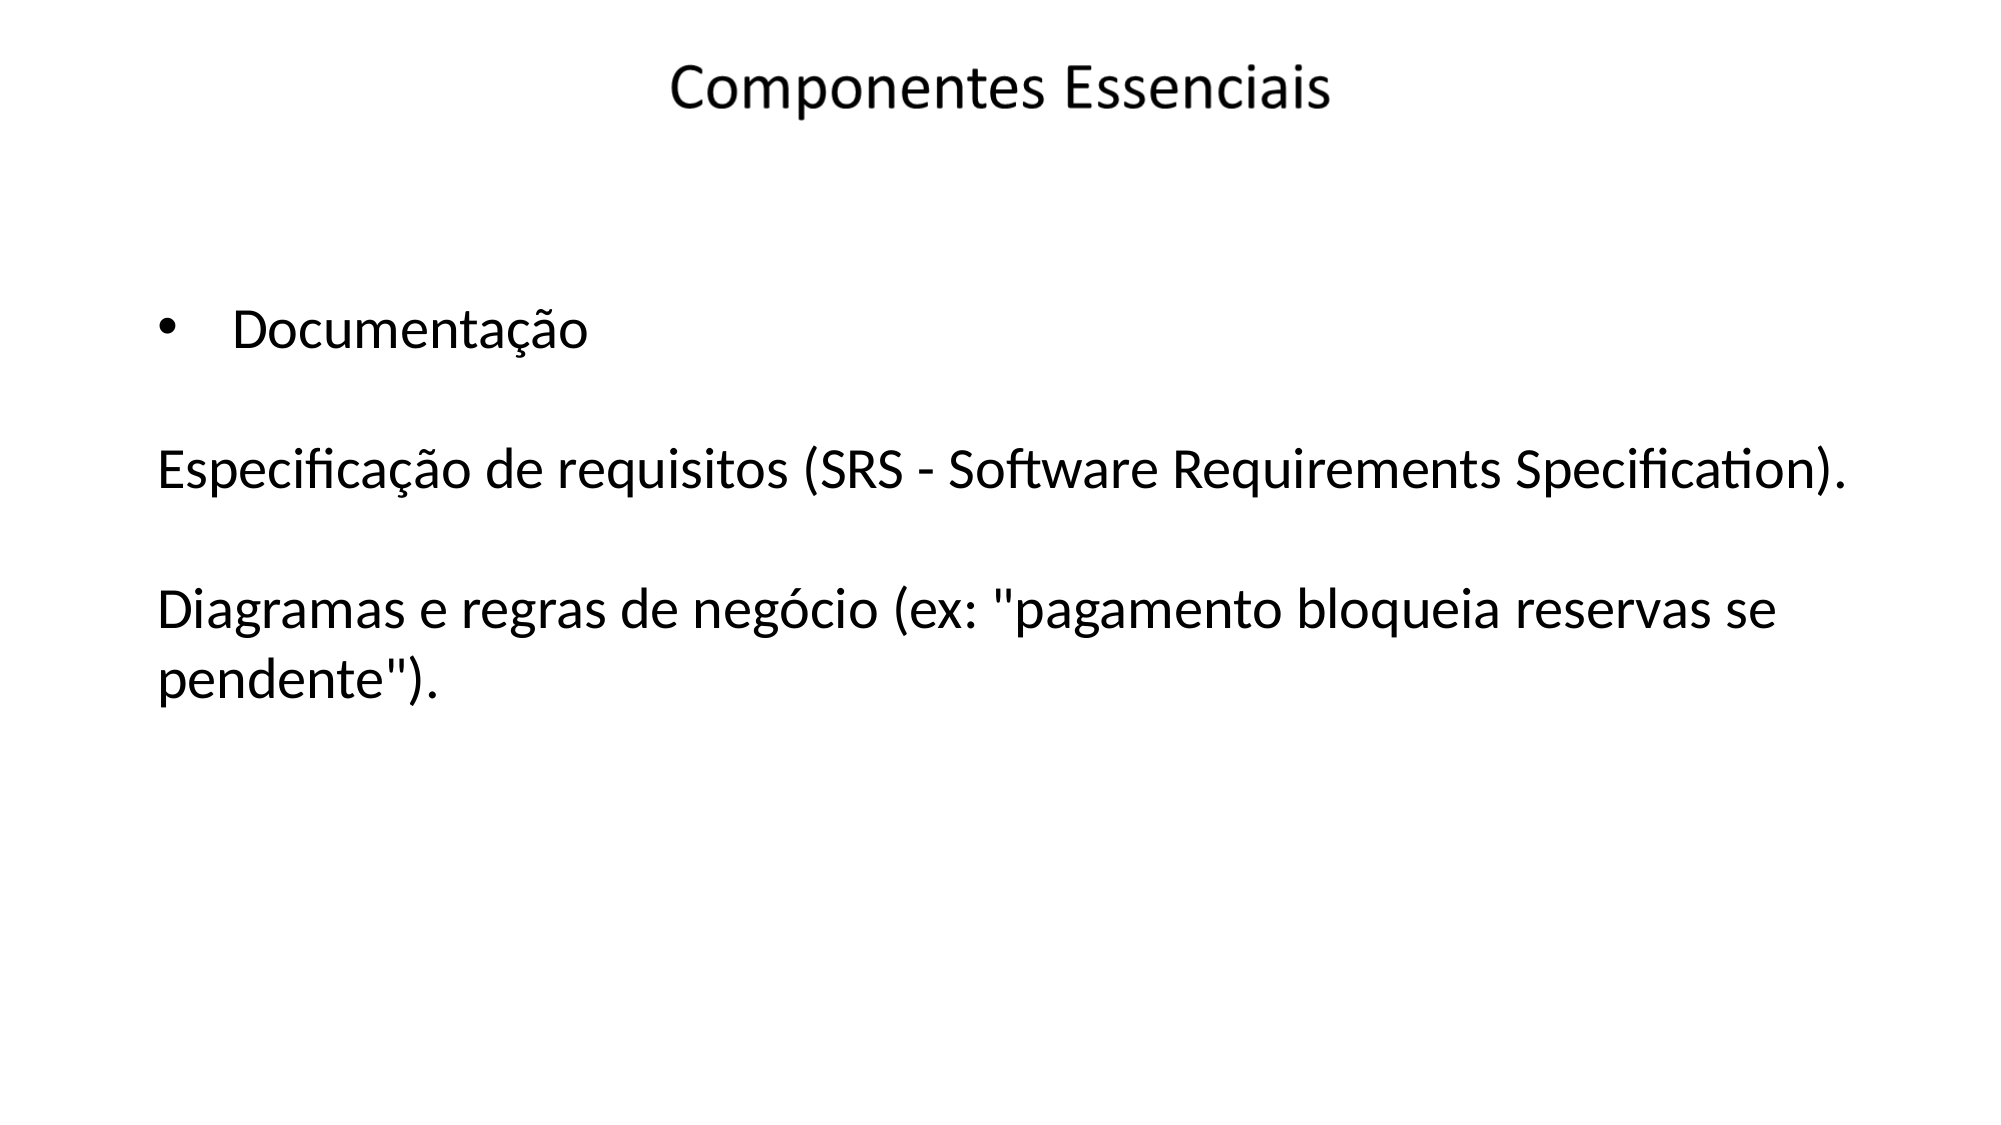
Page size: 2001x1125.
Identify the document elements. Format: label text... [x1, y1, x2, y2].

text_box Documentação Especificação de requisitos (SRS - Software Requirements Specification). Diagramas e regras de negócio (ex: "pagamento bloqueia reservas se pendente"). [142, 282, 1906, 718]
picture [499, 25, 1501, 167]
